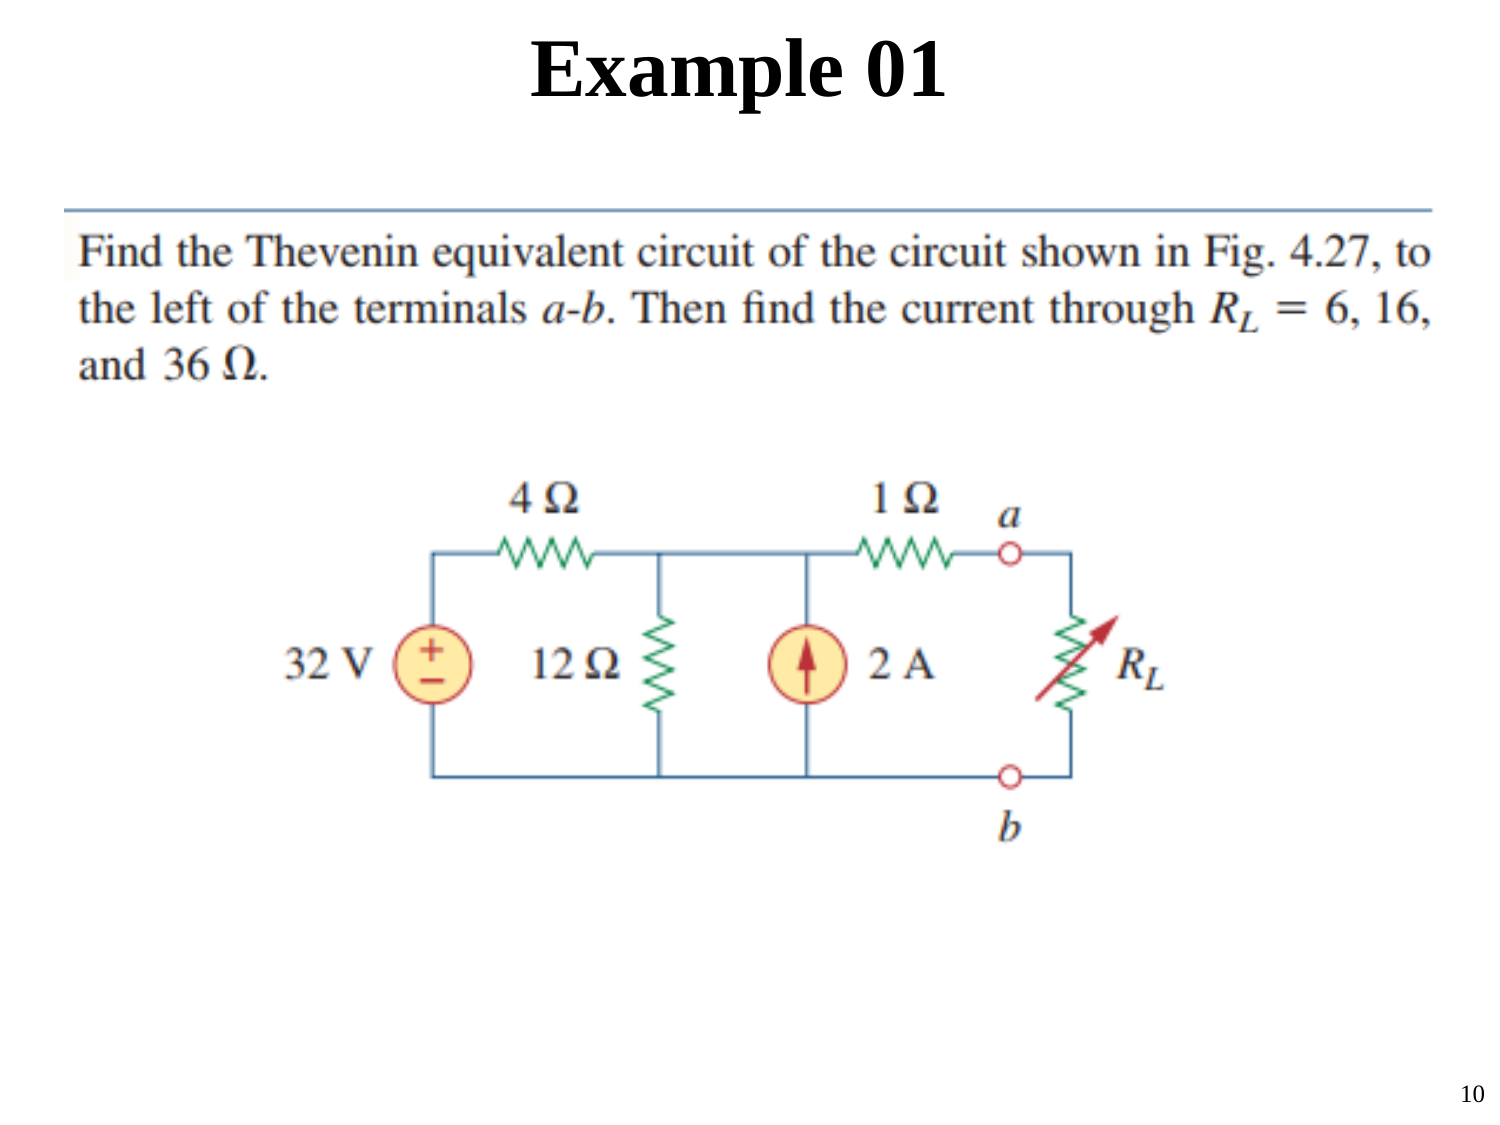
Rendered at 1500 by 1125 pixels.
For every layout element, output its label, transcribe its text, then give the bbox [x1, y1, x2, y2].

title Example 01 [0, 0, 1500, 126]
picture [264, 471, 1190, 868]
picture [64, 207, 1468, 392]
slide_number 10 [1186, 1069, 1500, 1125]
